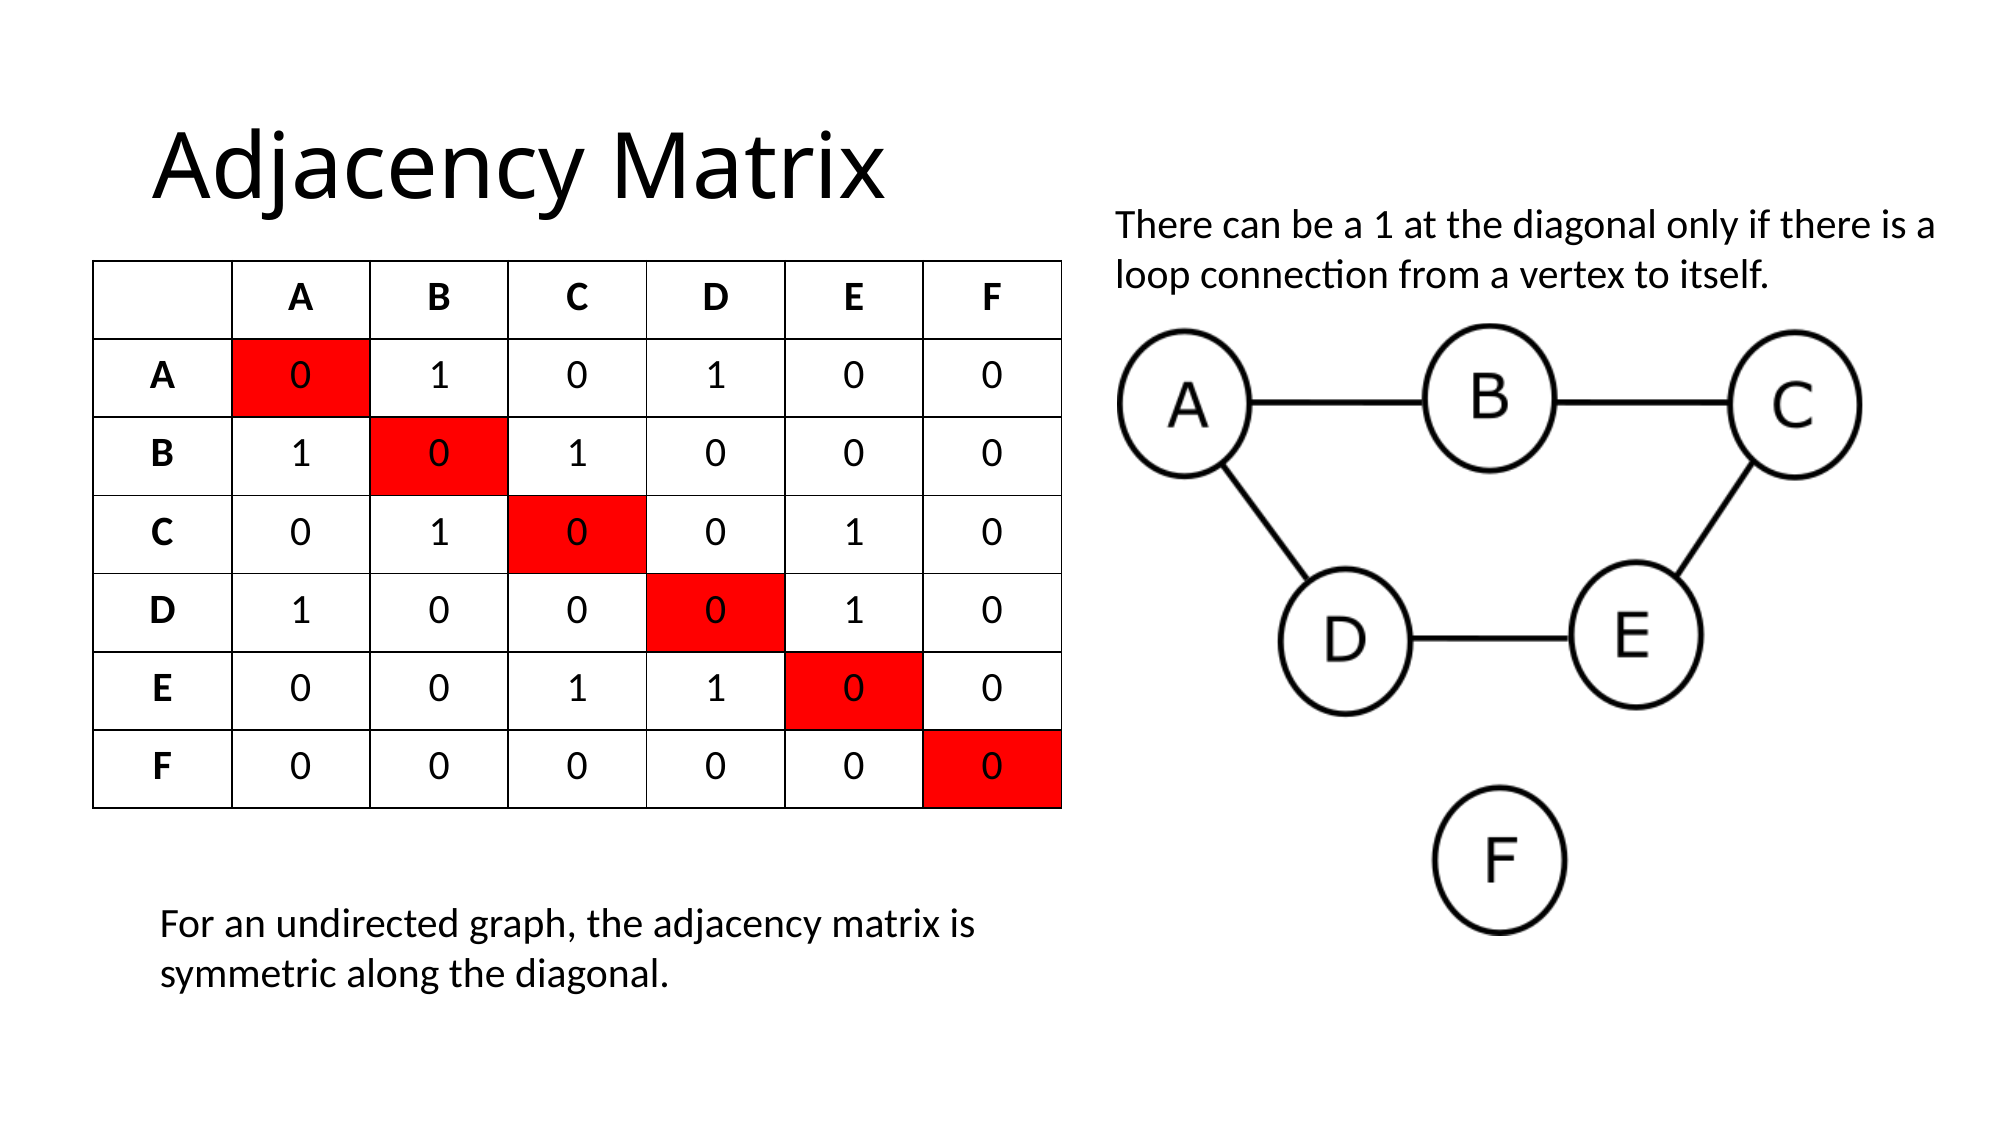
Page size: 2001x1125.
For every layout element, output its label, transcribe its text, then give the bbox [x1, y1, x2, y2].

table_cell D [94, 574, 231, 651]
table_cell A [94, 340, 231, 416]
table_cell 0 [233, 496, 369, 573]
table_cell 0 [509, 731, 646, 807]
table_cell 0 [647, 496, 784, 573]
table_cell 0 [786, 731, 922, 807]
table_header C [509, 262, 646, 338]
text_box For an undirected graph, the adjacency matrix is symmetric along the diagonal. [144, 888, 1035, 1003]
table_cell 0 [371, 418, 507, 495]
table_cell 0 [647, 574, 784, 651]
table_cell 1 [509, 418, 646, 495]
table_cell C [94, 496, 231, 573]
table_cell 1 [786, 496, 922, 573]
table_cell 0 [509, 574, 646, 651]
table_cell 0 [647, 418, 784, 495]
table_cell 1 [647, 653, 784, 729]
table_cell 0 [924, 340, 1061, 416]
table_cell 1 [371, 340, 507, 416]
text_box There can be a 1 at the diagonal only if there is a loop connection from a vertex to itself. [1100, 189, 1991, 304]
table_cell 1 [786, 574, 922, 651]
table_cell 0 [371, 731, 507, 807]
table_cell B [94, 418, 231, 495]
table_header A [233, 262, 369, 338]
table_cell 1 [371, 496, 507, 573]
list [1116, 323, 1863, 936]
table_cell 0 [371, 653, 507, 729]
table_header D [647, 262, 784, 338]
table_header E [786, 262, 922, 338]
table_cell 0 [924, 496, 1061, 573]
table_cell E [94, 653, 231, 729]
table_cell 0 [509, 340, 646, 416]
table_cell 0 [233, 653, 369, 729]
table_cell 0 [924, 574, 1061, 651]
table_cell 0 [509, 496, 646, 573]
table_cell 1 [233, 574, 369, 651]
title Adjacency Matrix [137, 59, 1863, 278]
table_cell 0 [371, 574, 507, 651]
table_cell 0 [233, 340, 369, 416]
table_cell F [94, 731, 231, 807]
table_cell 0 [786, 418, 922, 495]
table_cell 1 [647, 340, 784, 416]
table_cell 0 [647, 731, 784, 807]
table_cell 1 [509, 653, 646, 729]
table_cell 0 [786, 340, 922, 416]
table_cell 0 [924, 418, 1061, 495]
table_header F [924, 262, 1061, 338]
table_cell 0 [786, 653, 922, 729]
table_header B [371, 262, 507, 338]
table_header [94, 262, 231, 338]
table_cell 0 [924, 653, 1061, 729]
table_cell 0 [233, 731, 369, 807]
table_cell 1 [233, 418, 369, 495]
table_cell 0 [924, 731, 1061, 807]
